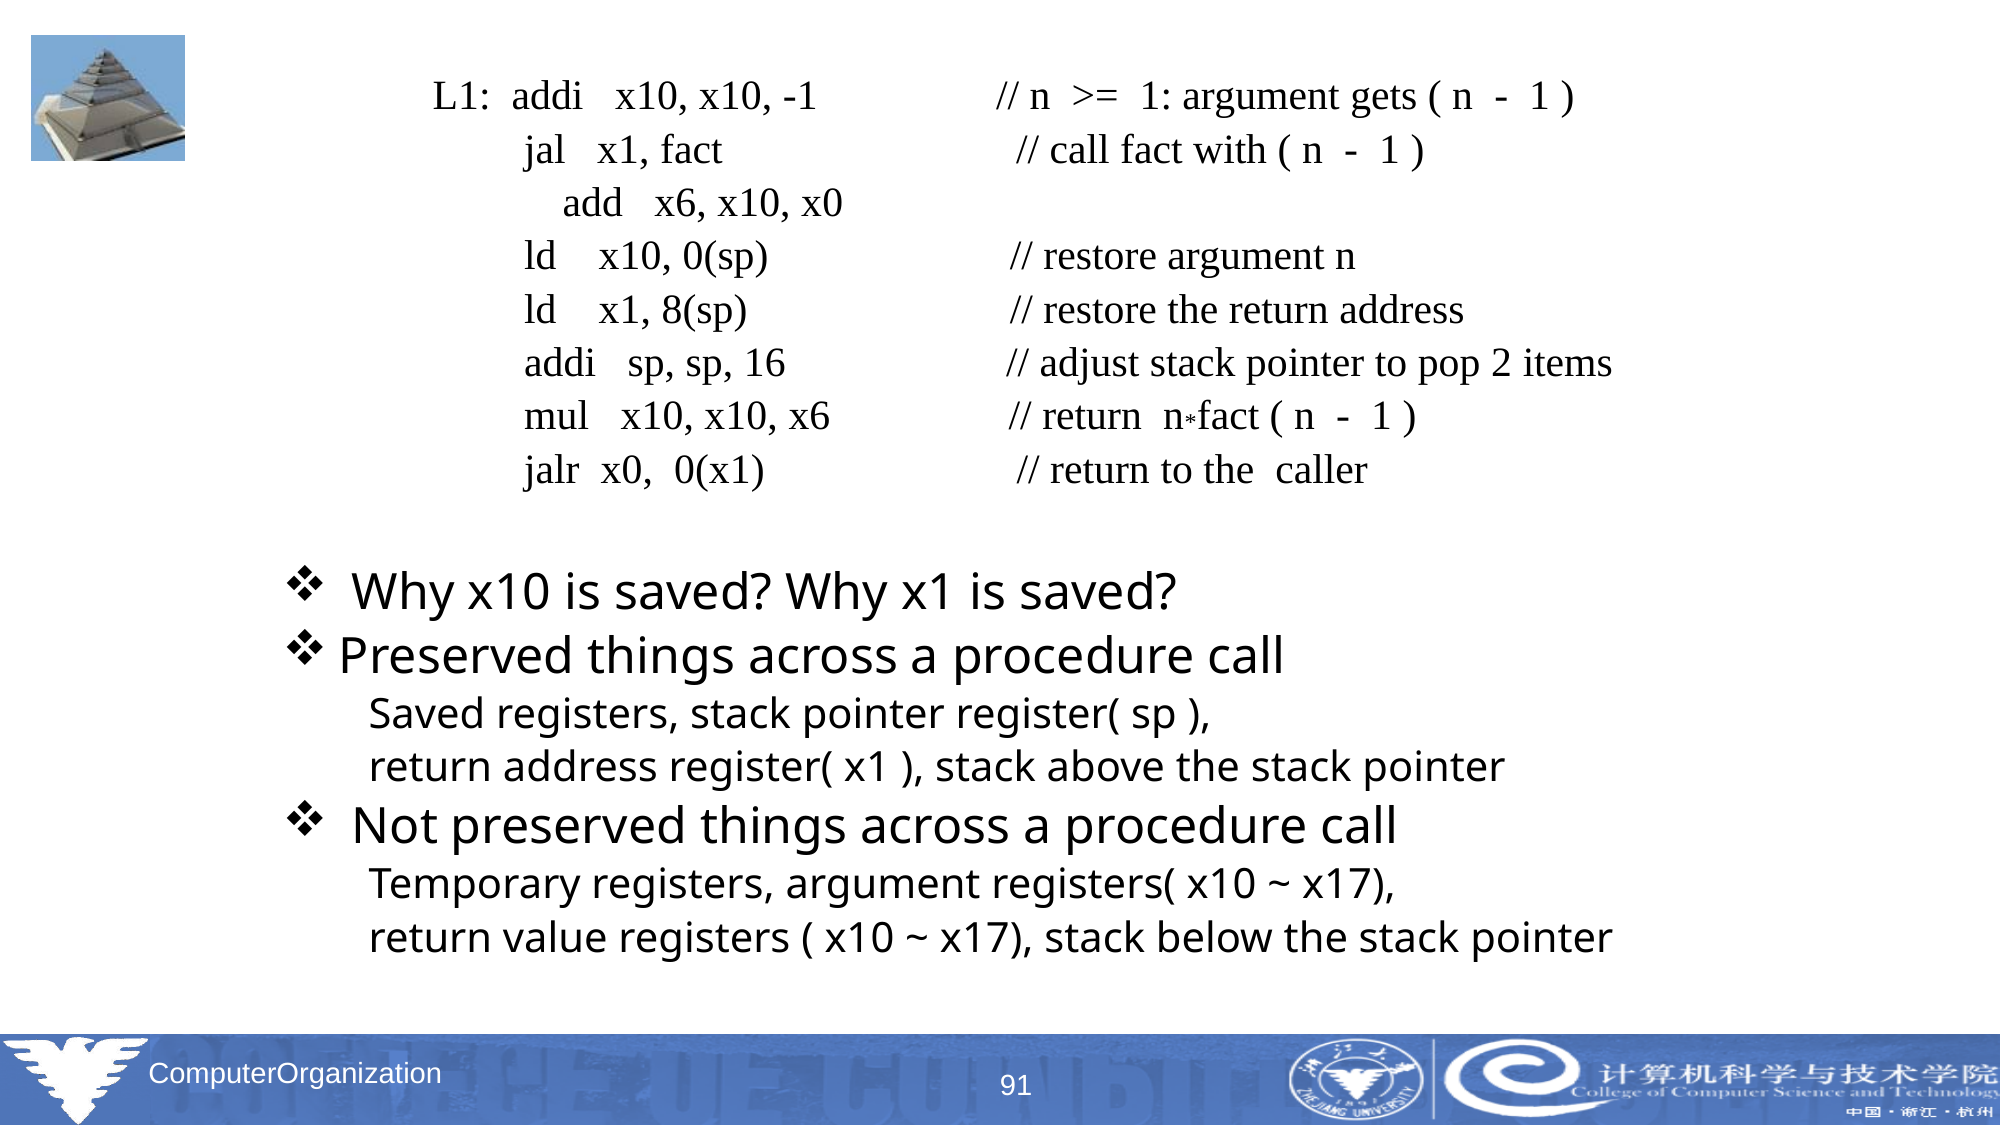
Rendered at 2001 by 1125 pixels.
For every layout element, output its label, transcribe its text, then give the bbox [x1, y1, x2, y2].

list L1: addi x10, x10, -1 // n >= 1: argument gets ( n - 1 ) jal x1, fact // call fact with ( n - 1 ) add x6, x10, x0 ld x10, 0(sp) // restore argument n ld x1, 8(sp) // restore the return address addi sp, sp, 16 // adjust stack pointer to pop 2 items mul x10, x10, x6 // return n*fact ( n - 1 ) jalr x0, 0(x1) // return to the caller Why x10 is saved? Why x1 is saved? Preserved things across a procedure call Saved registers, stack pointer register( sp ), return address register( x1 ), stack above the stack pointer Not preserved things across a procedure call Temporary registers, argument registers( x10 ~ x17), return value registers ( x10 ~ x17), stack below the stack pointer [267, 66, 1804, 965]
picture [31, 35, 185, 161]
picture [0, 1034, 2000, 1125]
